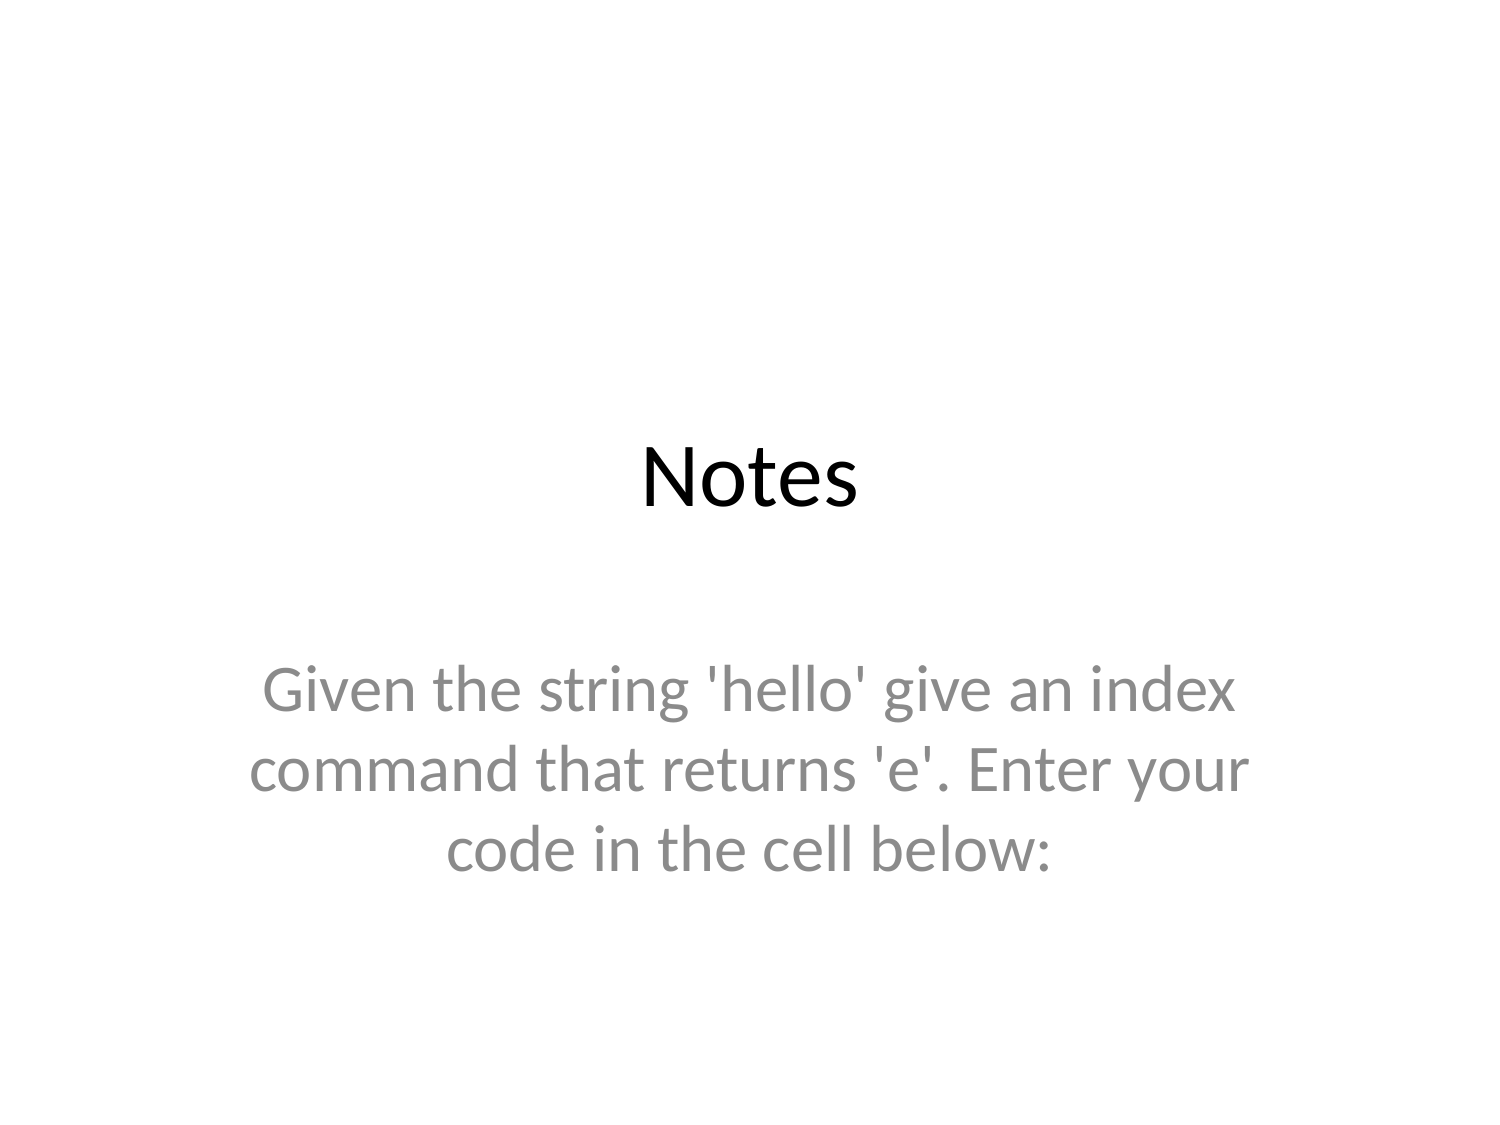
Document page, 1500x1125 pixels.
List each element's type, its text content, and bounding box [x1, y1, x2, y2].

title Notes [112, 349, 1388, 591]
subtitle Given the string 'hello' give an index command that returns 'e'. Enter your code in the cell below: [225, 637, 1275, 925]
